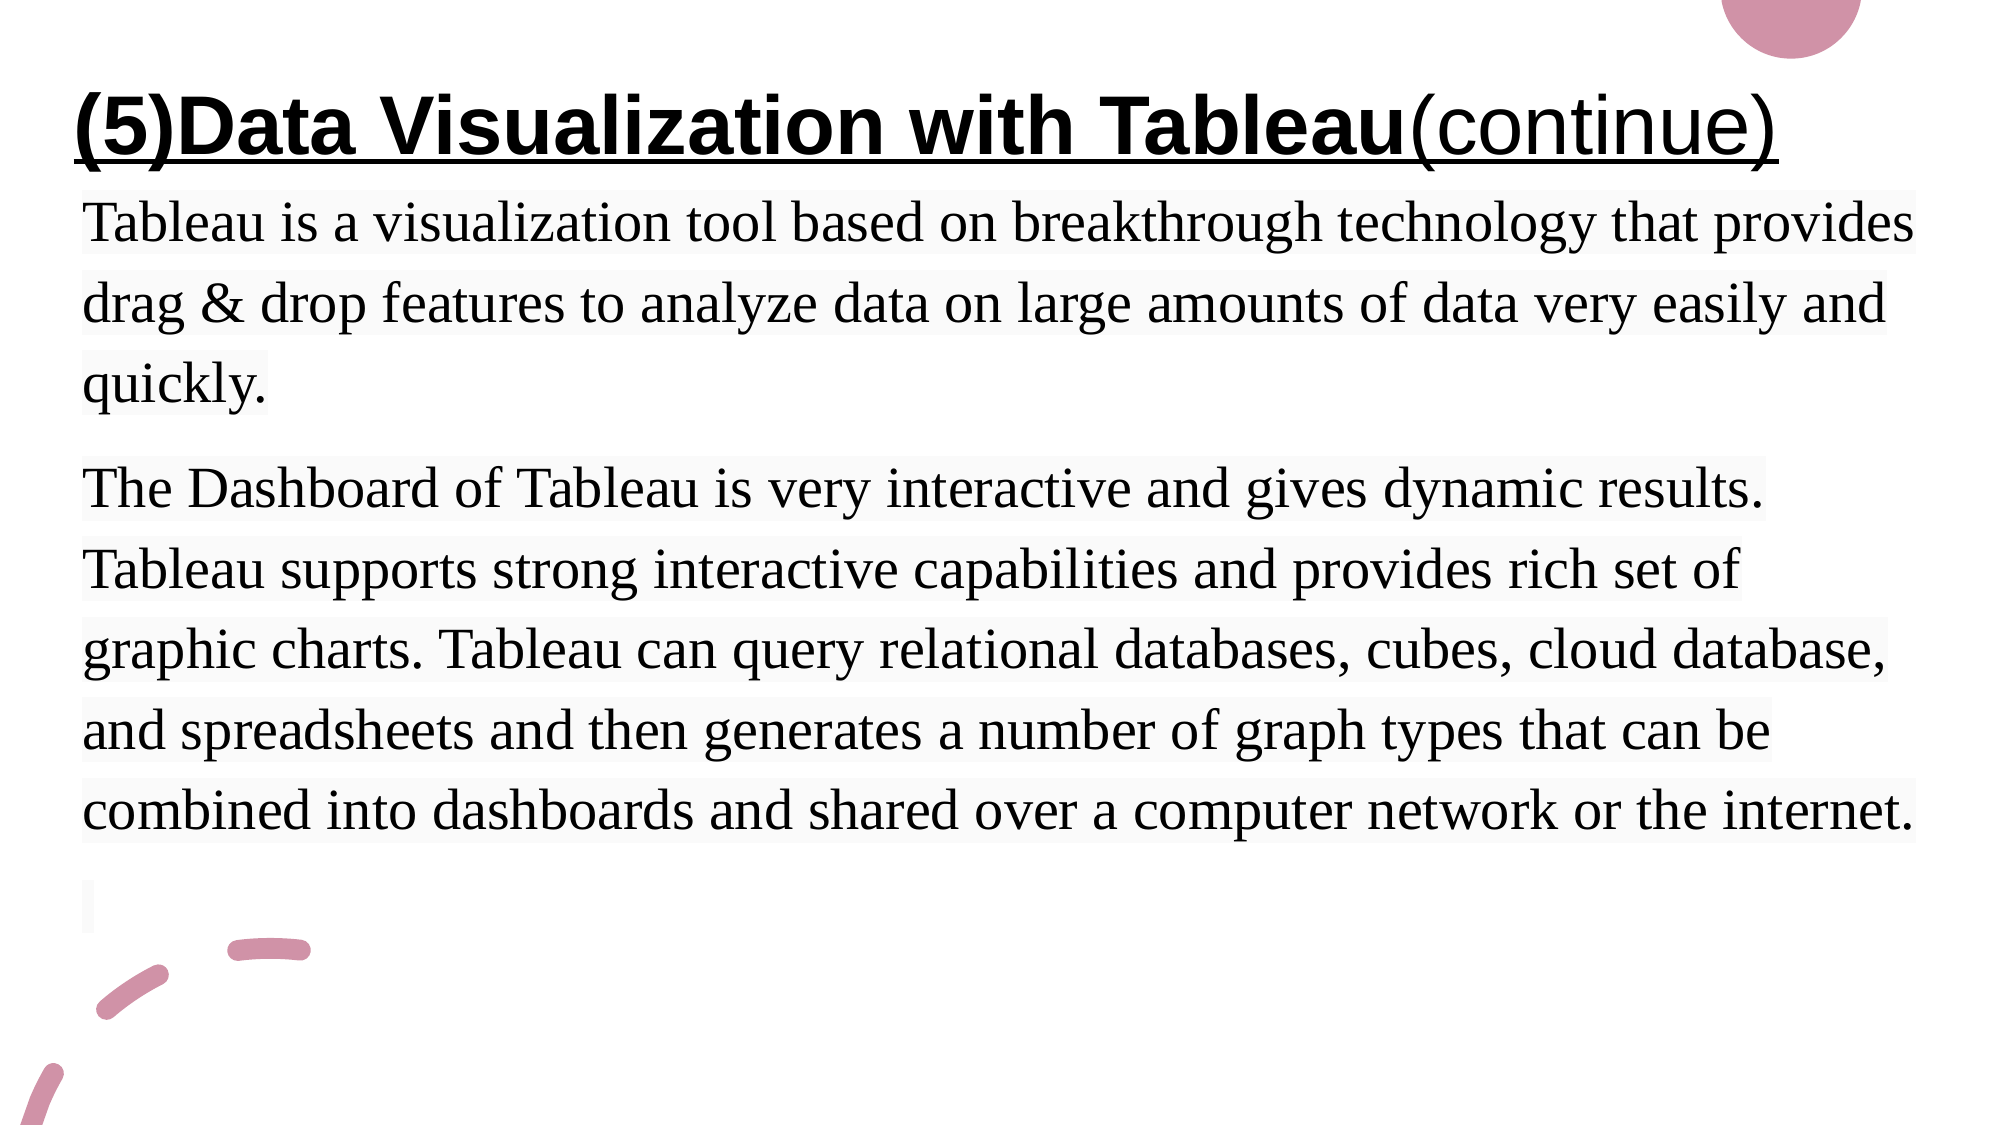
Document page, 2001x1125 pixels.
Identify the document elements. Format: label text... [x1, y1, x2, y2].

list Tableau is a visualization tool based on breakthrough technology that provides drag & drop features to analyze data on large amounts of data very easily and quickly. The Dashboard of Tableau is very interactive and gives dynamic results. Tableau supports strong interactive capabilities and provides rich set of graphic charts. Tableau can query relational databases, cubes, cloud database, and spreadsheets and then generates a number of graph types that can be combined into dashboards and shared over a computer network or the internet. [67, 165, 1933, 1099]
title (5)Data Visualization with Tableau(continue) [58, 59, 1863, 278]
